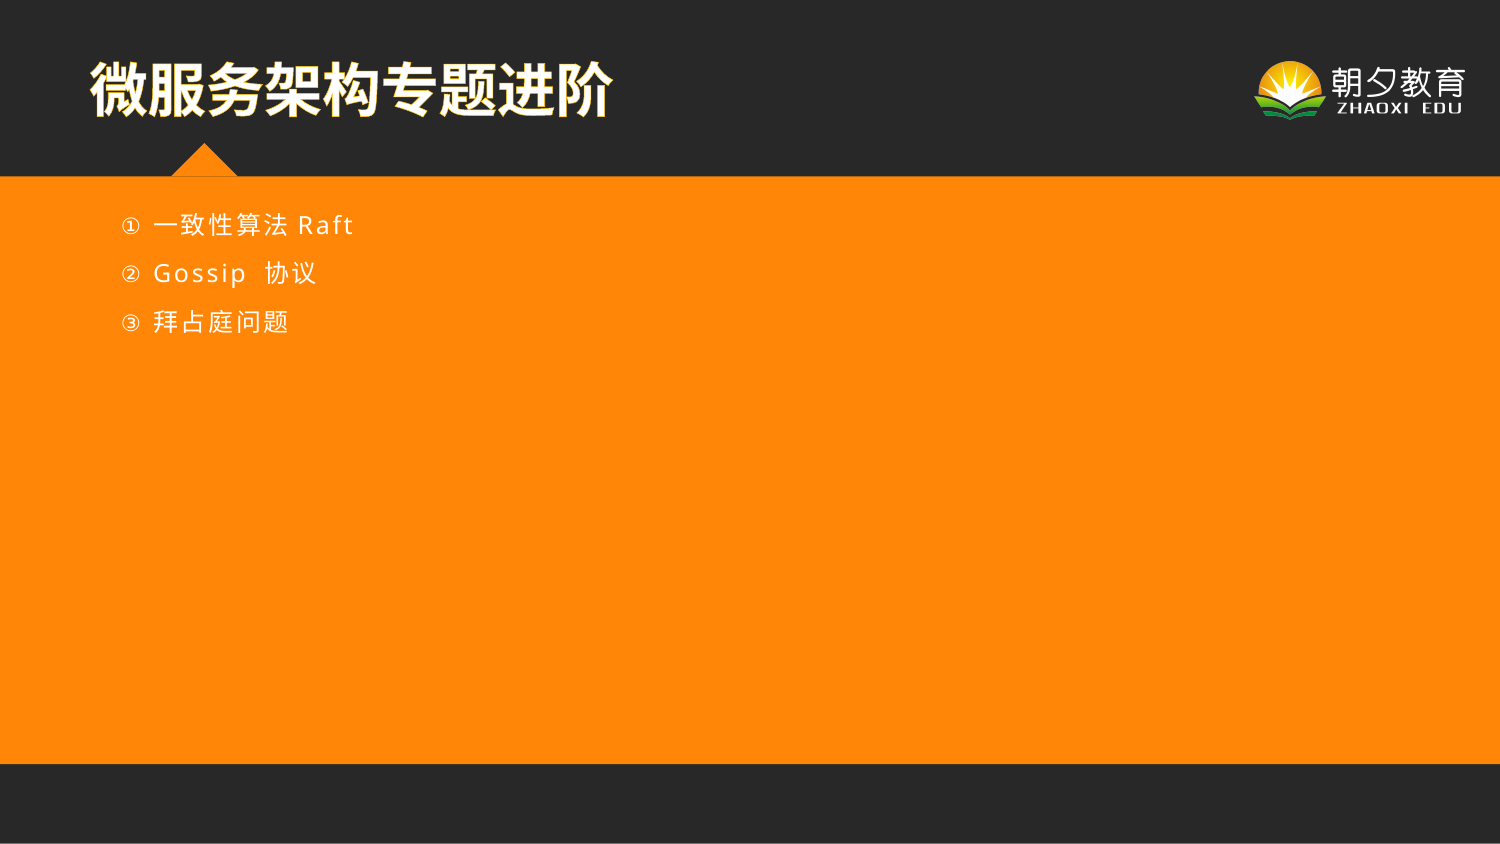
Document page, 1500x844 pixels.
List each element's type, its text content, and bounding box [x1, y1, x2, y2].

text_box [0, 0, 1500, 152]
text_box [0, 152, 1500, 765]
text_box [0, 765, 1500, 844]
picture [1254, 61, 1465, 120]
text_box 微服务架构专题进阶 [74, 45, 821, 131]
